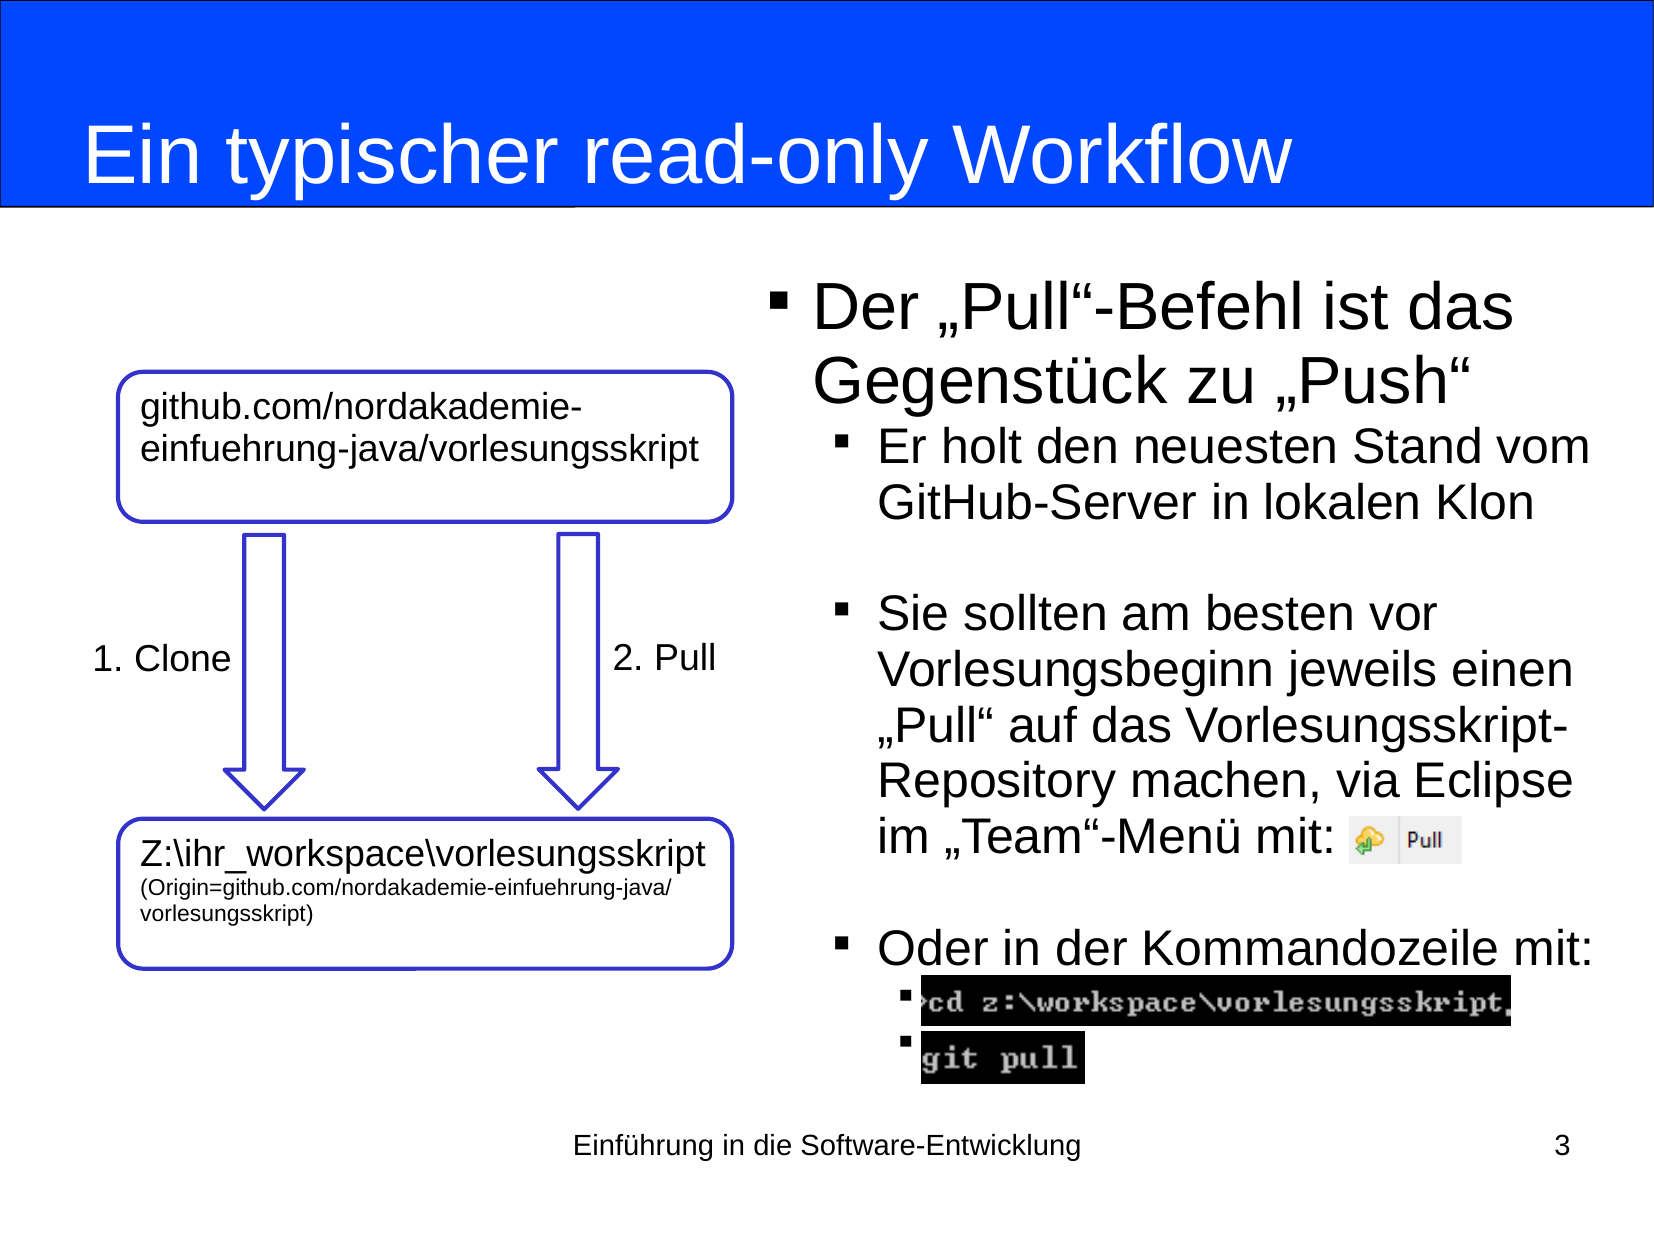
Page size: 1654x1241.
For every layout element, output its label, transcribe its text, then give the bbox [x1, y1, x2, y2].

text_box [0, 0, 1654, 207]
footer Einführung in die Software-Entwicklung [565, 1129, 1090, 1216]
text_box github.com/nordakademie-einfuehrung-java/vorlesungsskript [115, 369, 533, 524]
title Ein typischer read-only Workflow [82, 49, 1571, 257]
slide_number 3 [1185, 1129, 1571, 1216]
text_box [538, 265, 1631, 1085]
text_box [76, 534, 533, 970]
